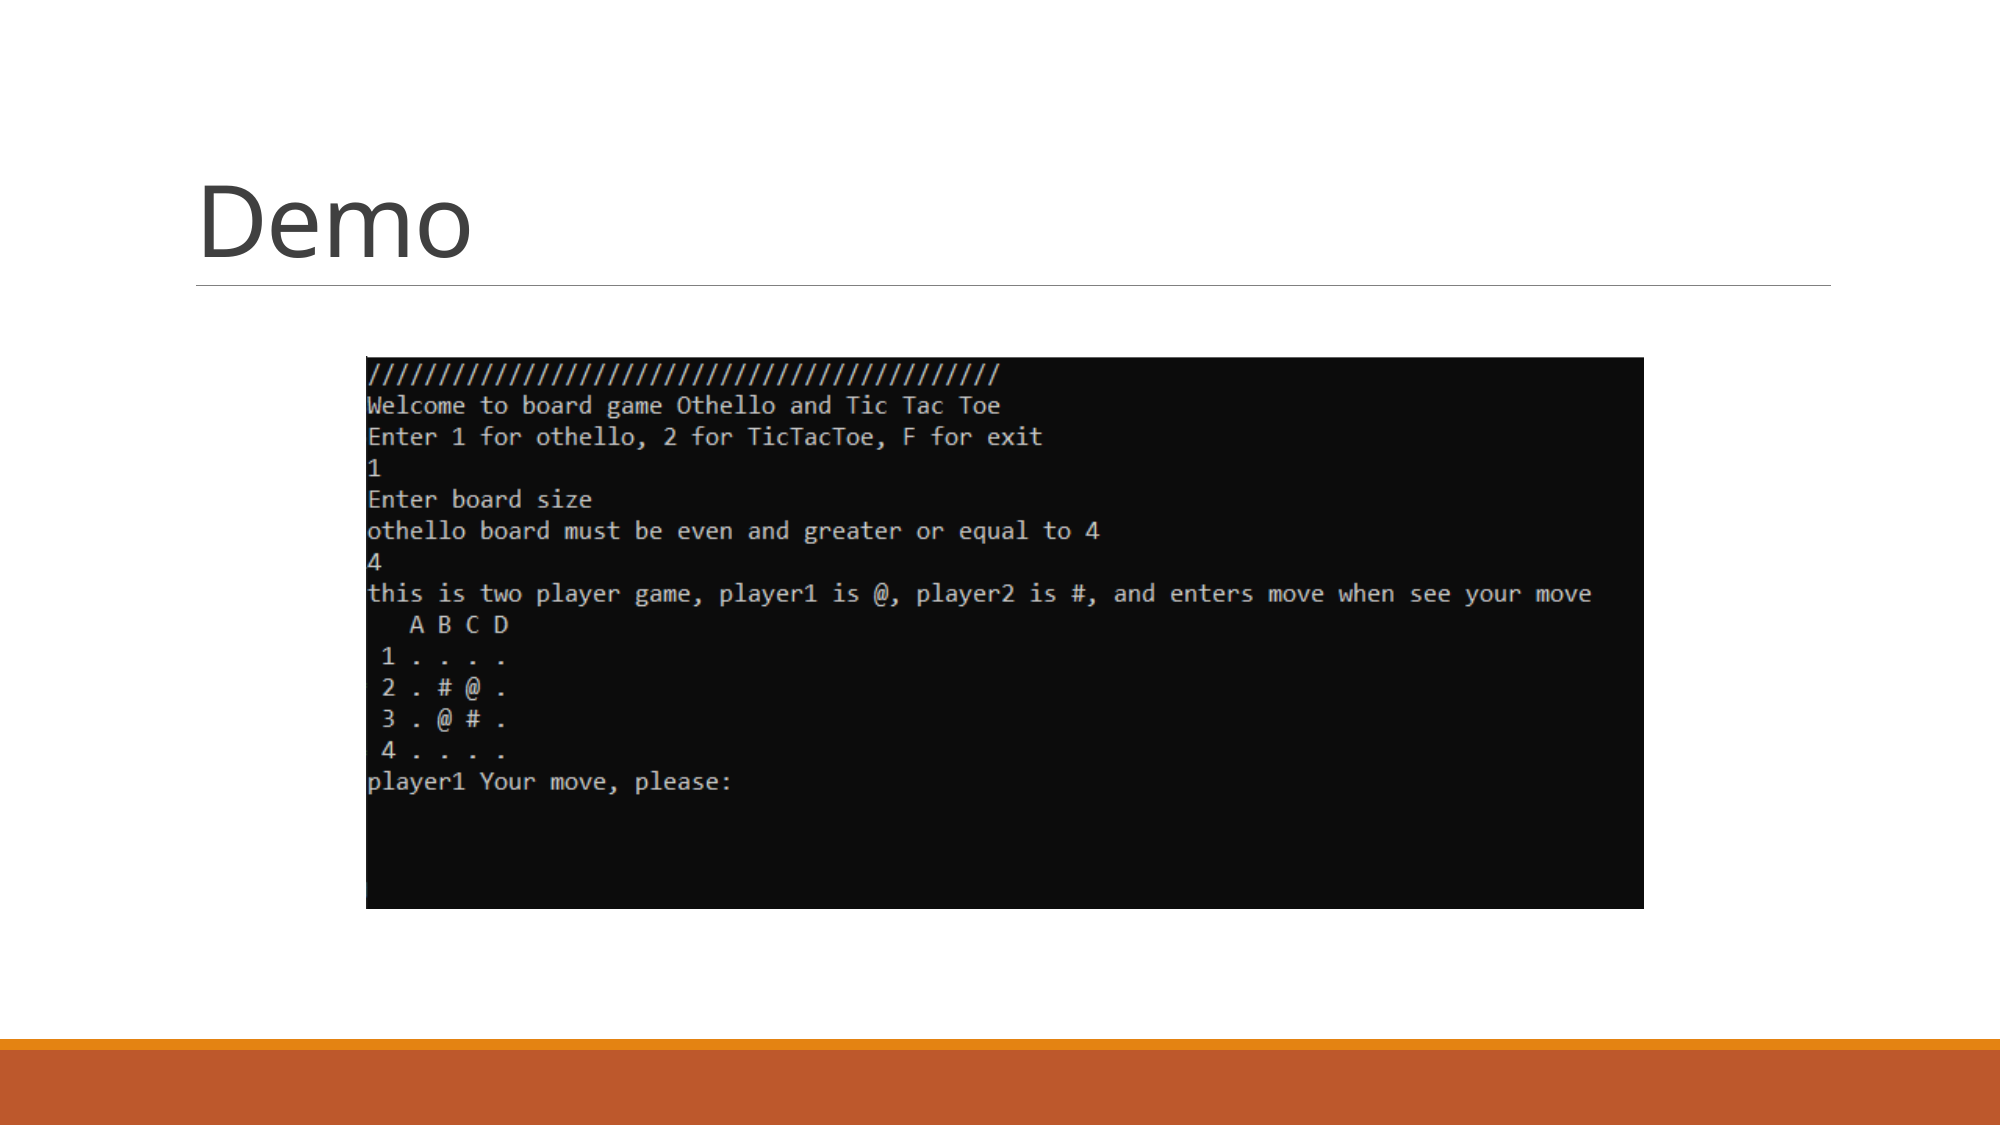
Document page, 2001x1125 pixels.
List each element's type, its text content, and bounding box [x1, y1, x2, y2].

title Demo [180, 47, 1830, 285]
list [366, 356, 1644, 910]
